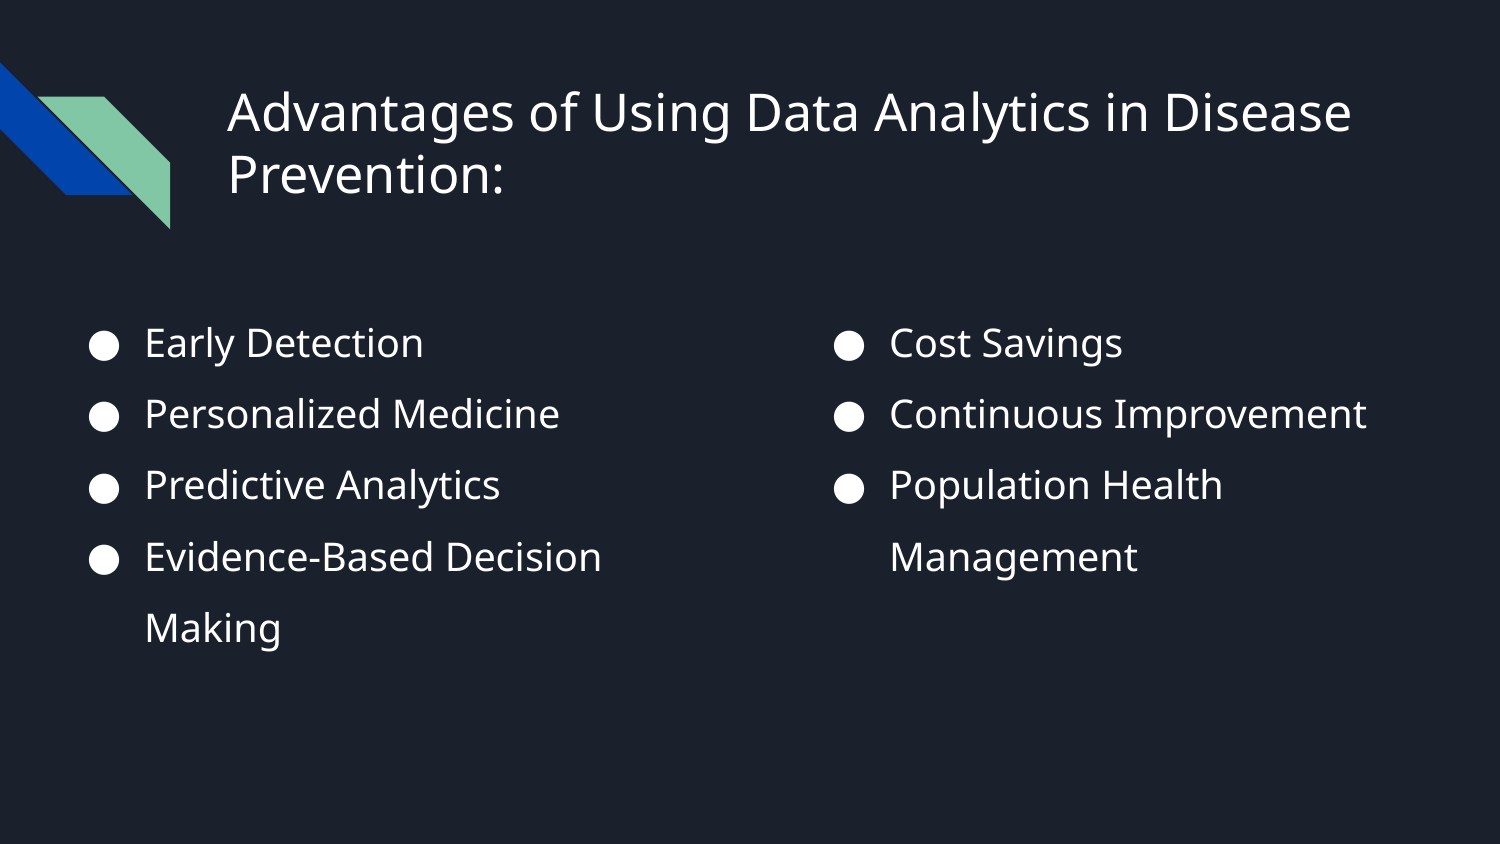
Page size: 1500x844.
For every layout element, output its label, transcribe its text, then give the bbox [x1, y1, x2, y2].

title Advantages of Using Data Analytics in Disease Prevention: [212, 64, 1418, 258]
text_box Cost Savings Continuous Improvement Population Health Management [799, 278, 1459, 657]
list Early Detection Personalized Medicine Predictive Analytics Evidence-Based Decision Making [54, 279, 761, 794]
